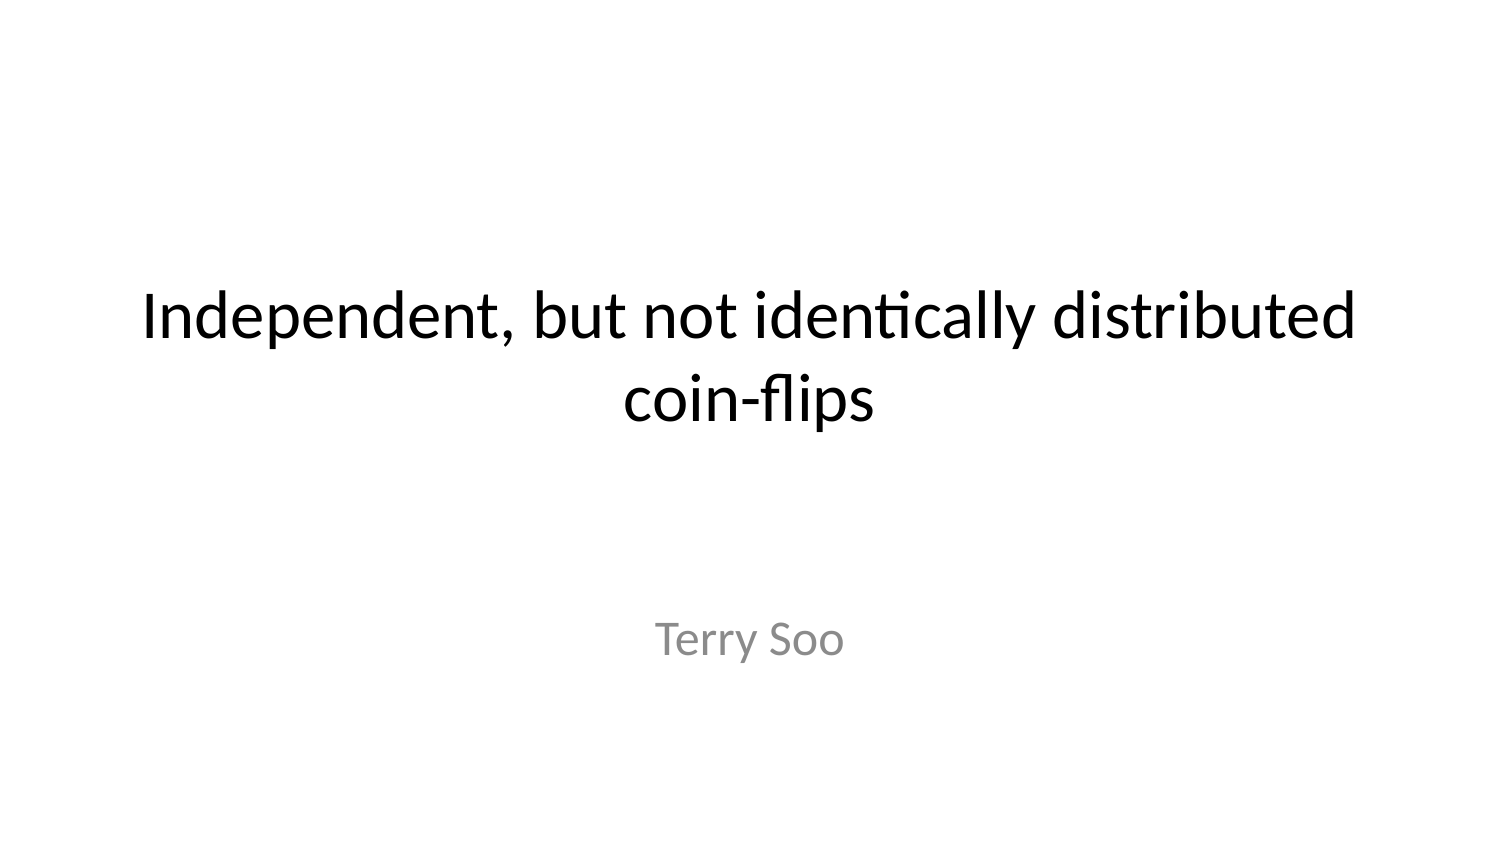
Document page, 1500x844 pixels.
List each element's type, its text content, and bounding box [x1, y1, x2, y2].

title Independent, but not identically distributed coin-flips [112, 262, 1388, 443]
subtitle Terry Soo [225, 478, 1275, 694]
